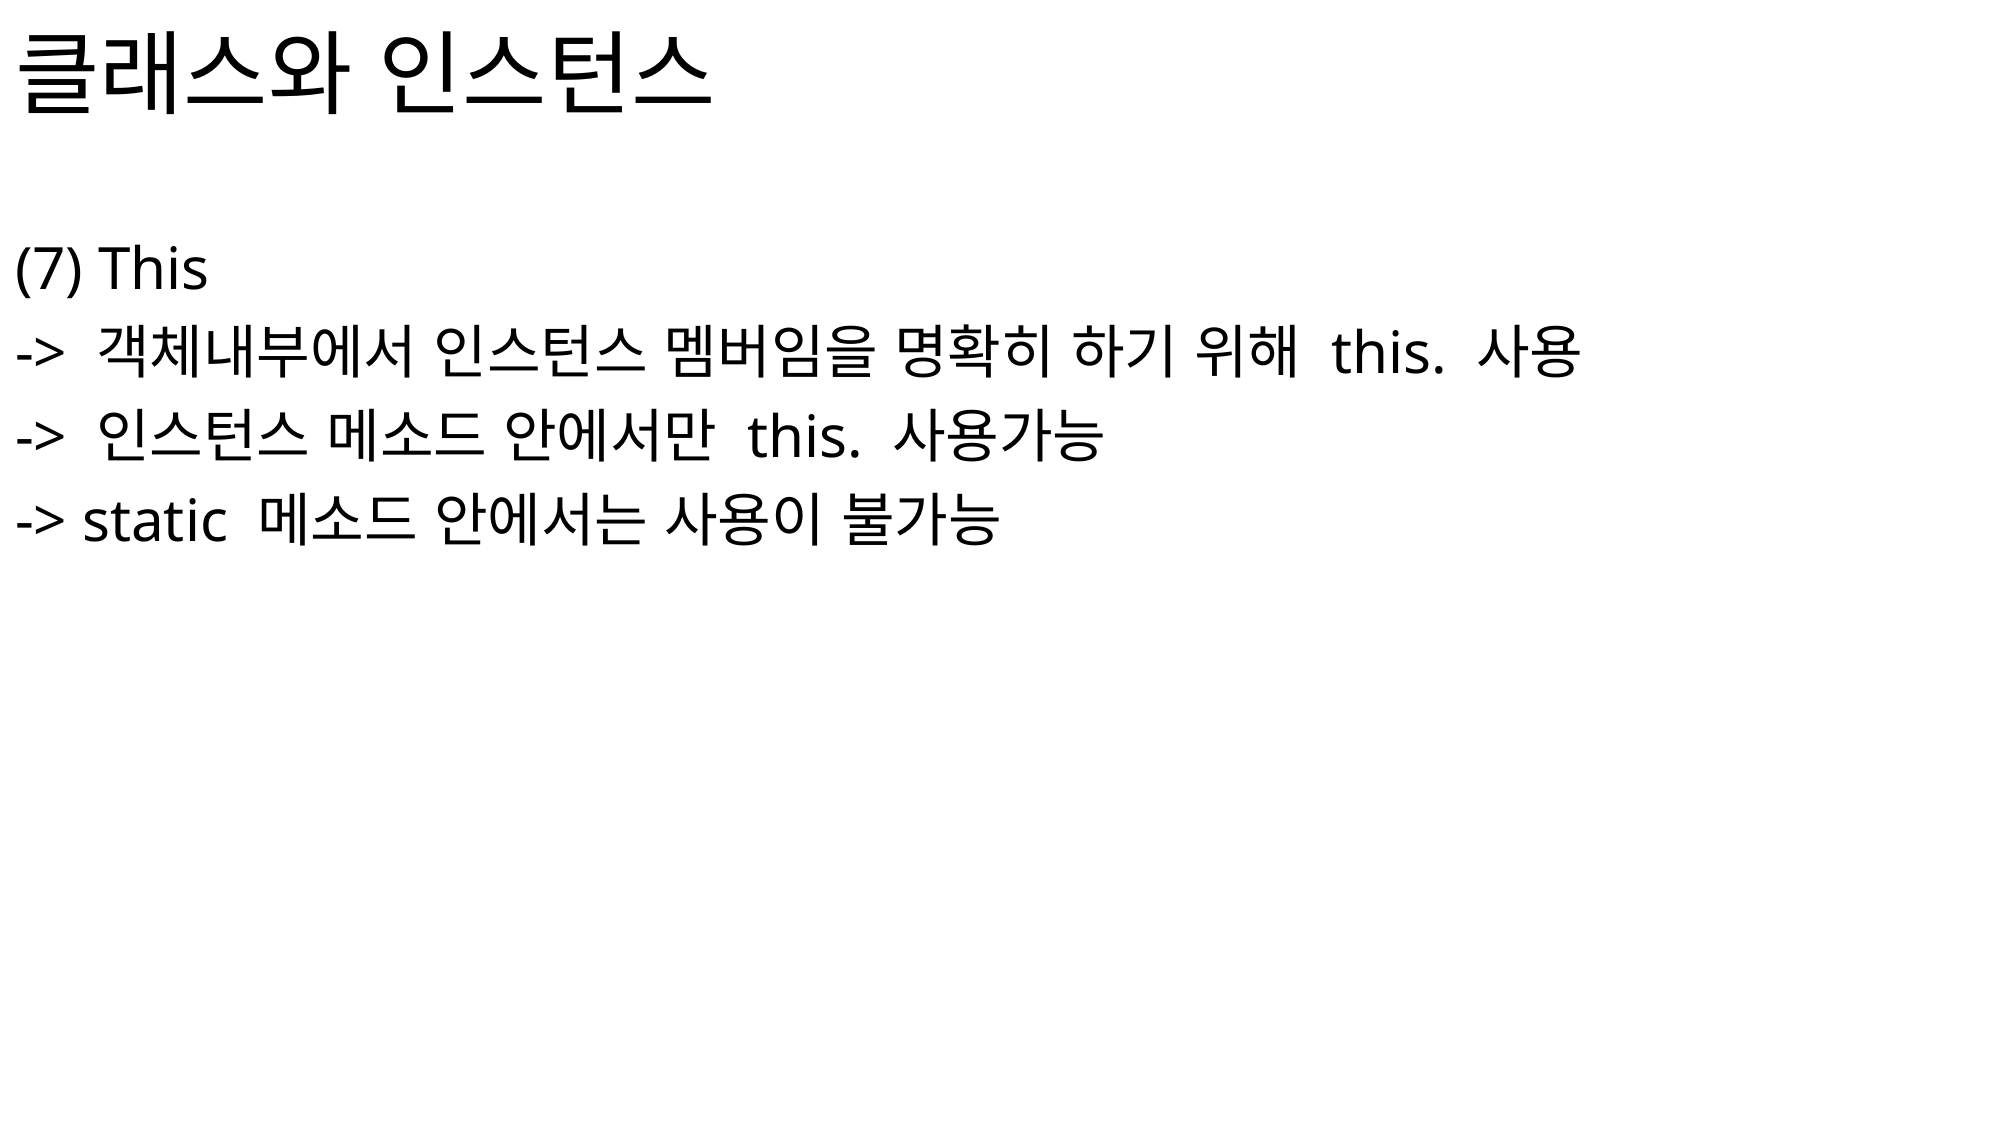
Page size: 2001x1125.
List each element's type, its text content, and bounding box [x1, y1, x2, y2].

title 클래스와 인스턴스 [0, 0, 2000, 157]
list (7) This -> 객체내부에서 인스턴스 멤버임을 명확히 하기 위해 this. 사용 -> 인스턴스 메소드 안에서만 this. 사용가능 -> static 메소드 안에서는 사용이 불가능 [0, 231, 2000, 1125]
